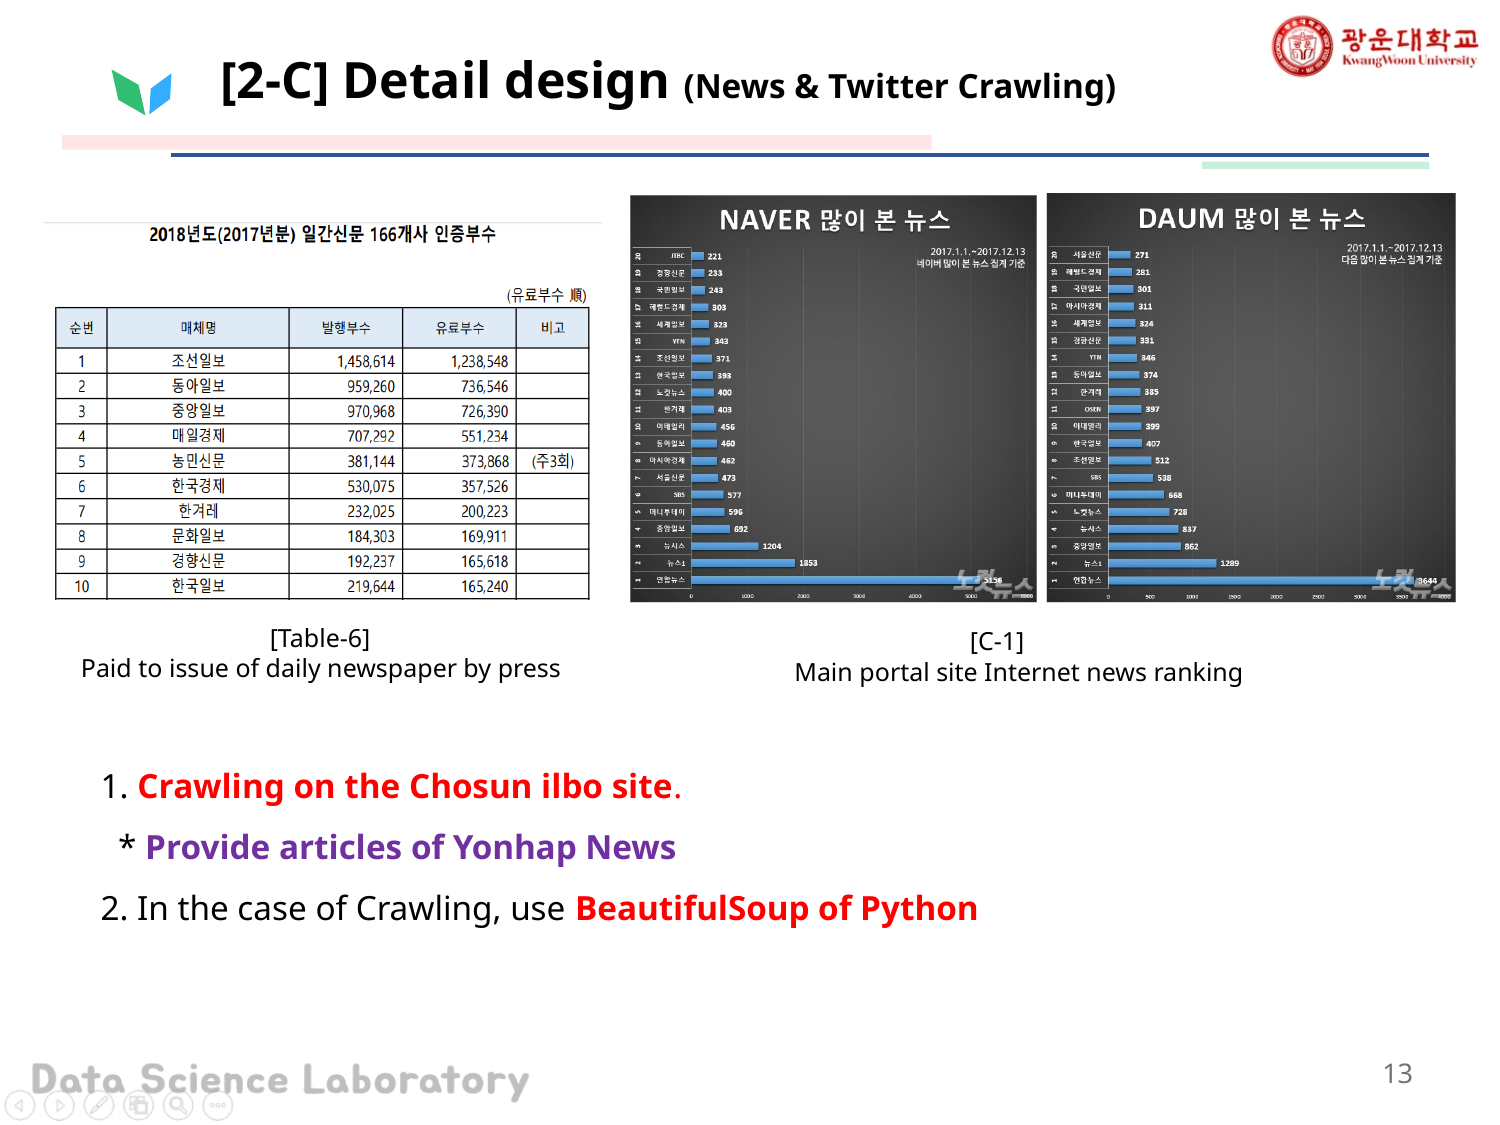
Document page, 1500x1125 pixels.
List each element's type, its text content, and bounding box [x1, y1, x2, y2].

text_box [C-1] Main portal site Internet news ranking [662, 613, 1421, 694]
title [2-C] Detail design (News & Twitter Crawling) [205, 47, 1246, 71]
slide_number 13 [978, 1044, 1429, 1105]
list 1. Crawling on the Chosun ilbo site. * Provide articles of Yonhap News 2. In the case of Crawling, use BeautifulSoup of Python [85, 758, 1407, 950]
text_box [85, 71, 1500, 147]
picture [0, 0, 1500, 1125]
text_box [Table-6] Paid to issue of daily newspaper by press [66, 614, 580, 690]
